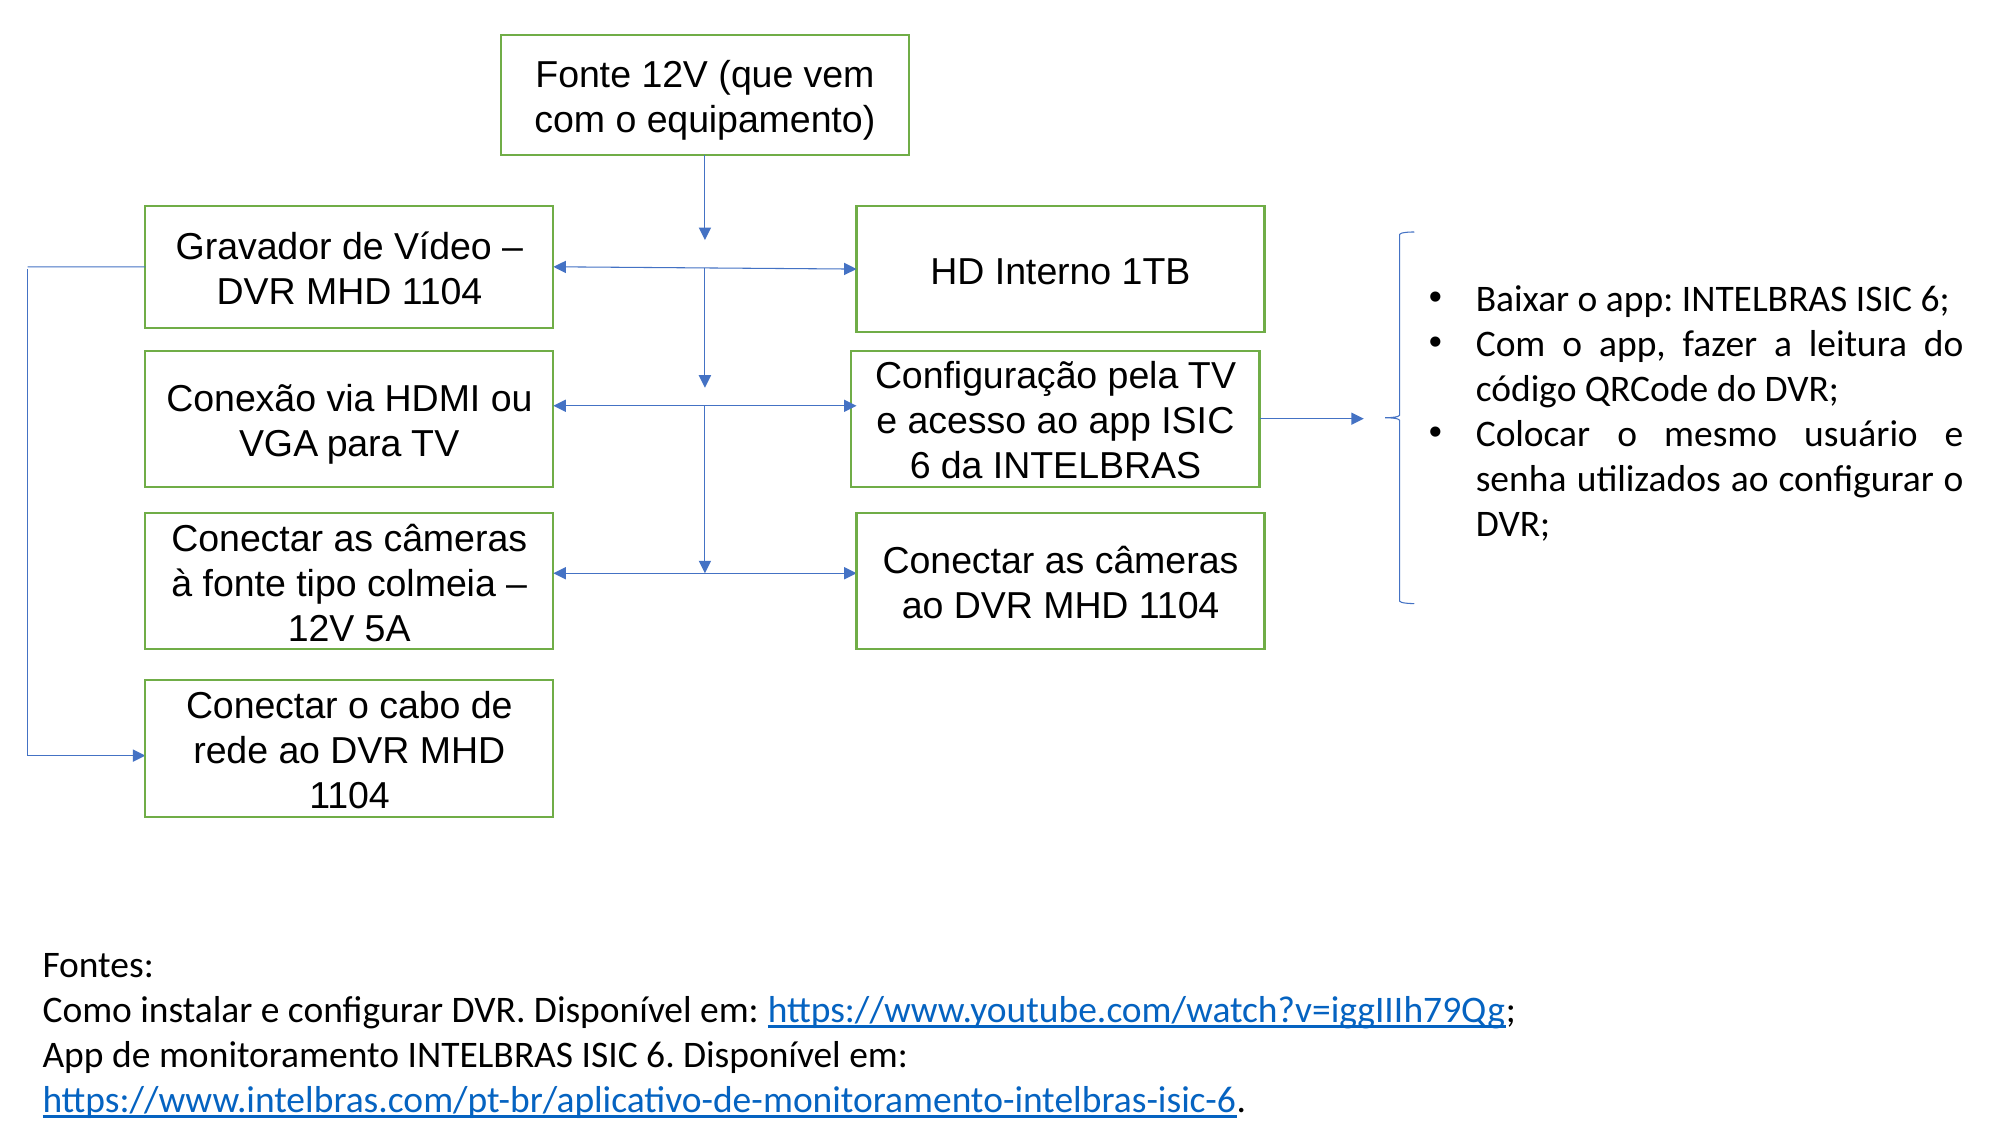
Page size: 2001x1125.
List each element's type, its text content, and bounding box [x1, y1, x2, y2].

text_box Conectar as câmeras à fonte tipo colmeia – 12V 5A [144, 512, 554, 650]
text_box Configuração pela TV e acesso ao app ISIC 6 da INTELBRAS [850, 350, 1261, 488]
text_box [553, 266, 857, 270]
text_box Fontes: Como instalar e configurar DVR. Disponível em: https://www.youtube.com/watch?v=iggIIIh79Qg; App de monitoramento INTELBRAS ISIC 6. Disponível em: https://www.intelbras.com/pt-br/aplicativo-de-monitoramento-intelbras-isic-6. [27, 932, 1942, 1125]
text_box Fonte 12V (que vem com o equipamento) [500, 34, 910, 156]
text_box HD Interno 1TB [855, 205, 1266, 333]
text_box Conectar o cabo de rede ao DVR MHD 1104 [144, 679, 554, 818]
text_box Baixar o app: INTELBRAS ISIC 6; Com o app, fazer a leitura do código QRCode do DVR; Colocar o mesmo usuário e senha utilizados ao configurar o DVR; [1414, 266, 1979, 597]
text_box Gravador de Vídeo – DVR MHD 1104 [144, 205, 554, 329]
text_box Conectar as câmeras ao DVR MHD 1104 [855, 512, 1266, 650]
text_box Conexão via HDMI ou VGA para TV [144, 350, 554, 488]
text_box [1385, 231, 1415, 605]
